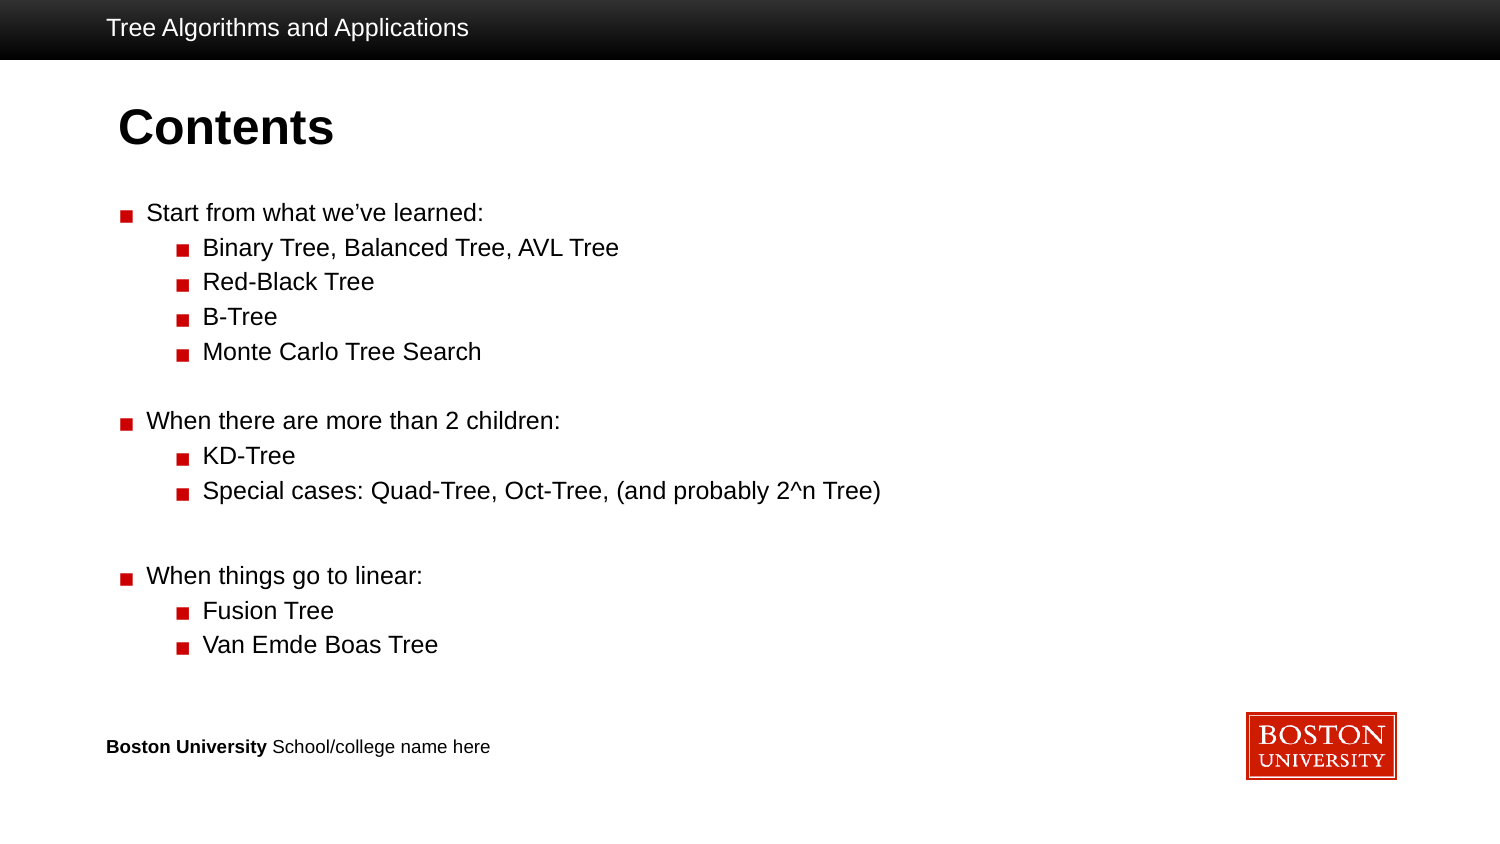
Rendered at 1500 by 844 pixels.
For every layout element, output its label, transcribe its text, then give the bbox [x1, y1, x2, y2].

title Contents [103, 59, 1397, 192]
picture [1246, 712, 1397, 780]
text_box Tree Algorithms and Applications [91, 4, 929, 55]
list Start from what we’ve learned: Binary Tree, Balanced Tree, AVL Tree Red-Black Tree B-Tree Monte Carlo Tree Search When there are more than 2 children: KD-Tree Special cases: Quad-Tree, Oct-Tree, (and probably 2^n Tree) When things go to linear: Fusion Tree Van Emde Boas Tree [103, 192, 1397, 674]
